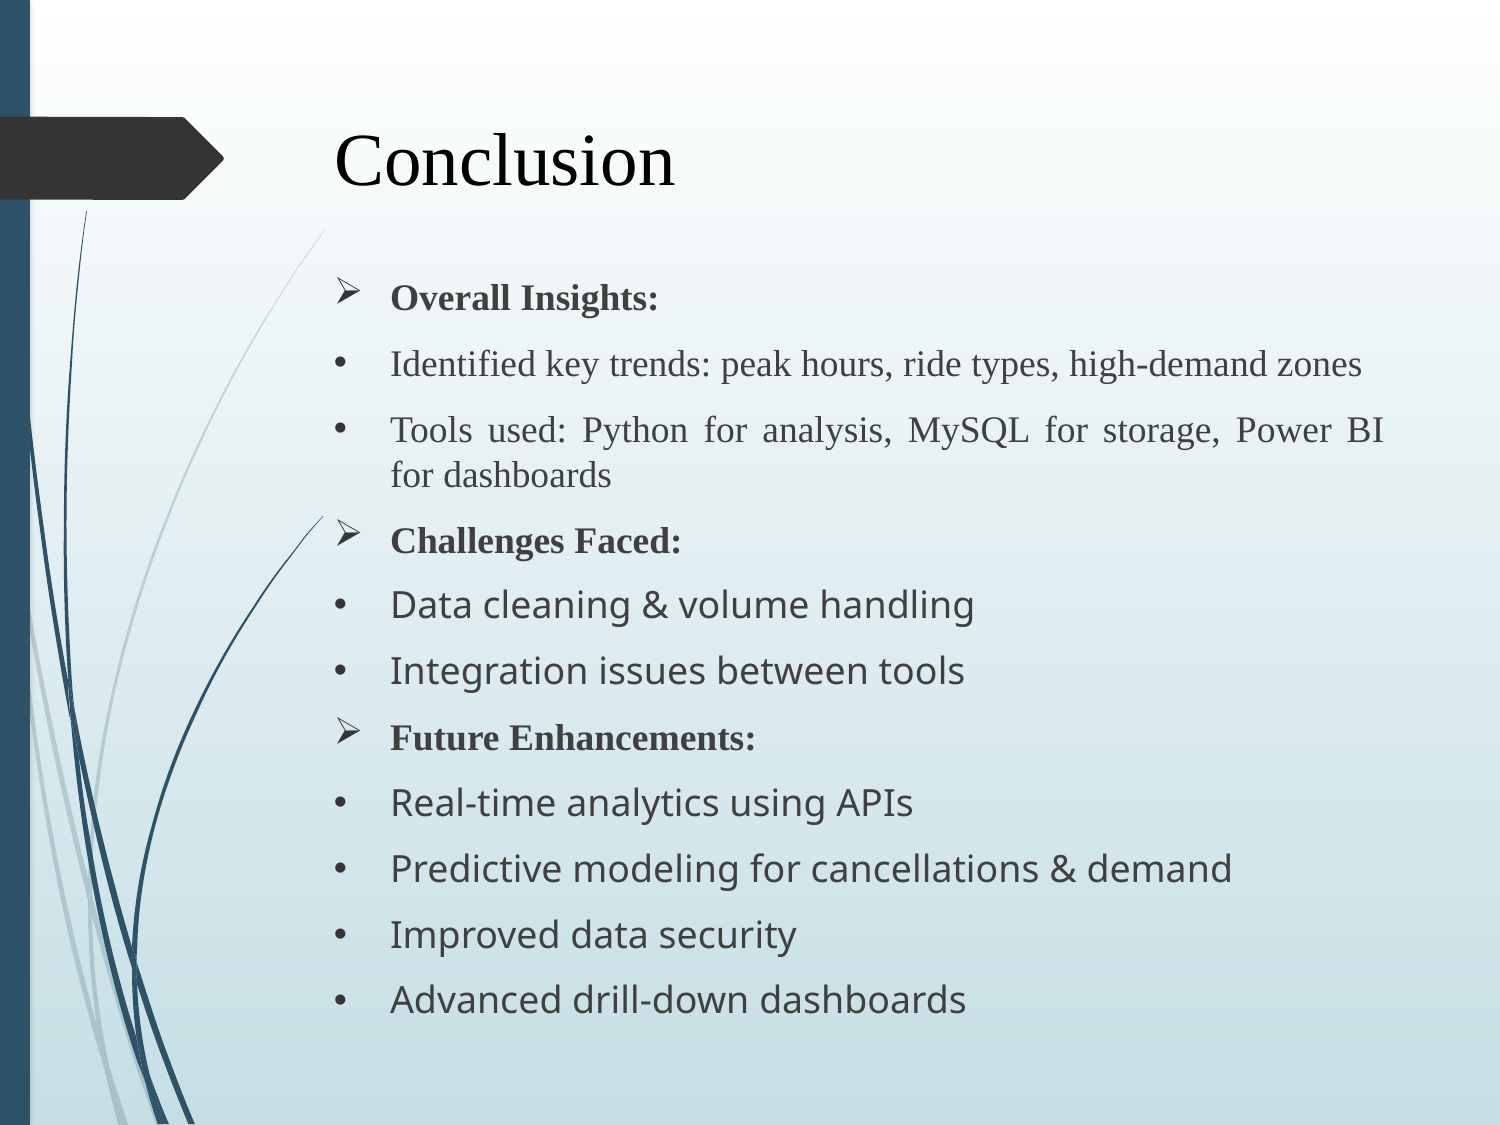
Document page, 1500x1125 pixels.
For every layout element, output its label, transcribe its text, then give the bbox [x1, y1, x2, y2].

title Conclusion [319, 102, 1400, 265]
list Overall Insights: Identified key trends: peak hours, ride types, high-demand zones Tools used: Python for analysis, MySQL for storage, Power BI for dashboards Challenges Faced: Data cleaning & volume handling Integration issues between tools Future Enhancements: Real-time analytics using APIs Predictive modeling for cancellations & demand Improved data security Advanced drill-down dashboards [318, 265, 1400, 1054]
